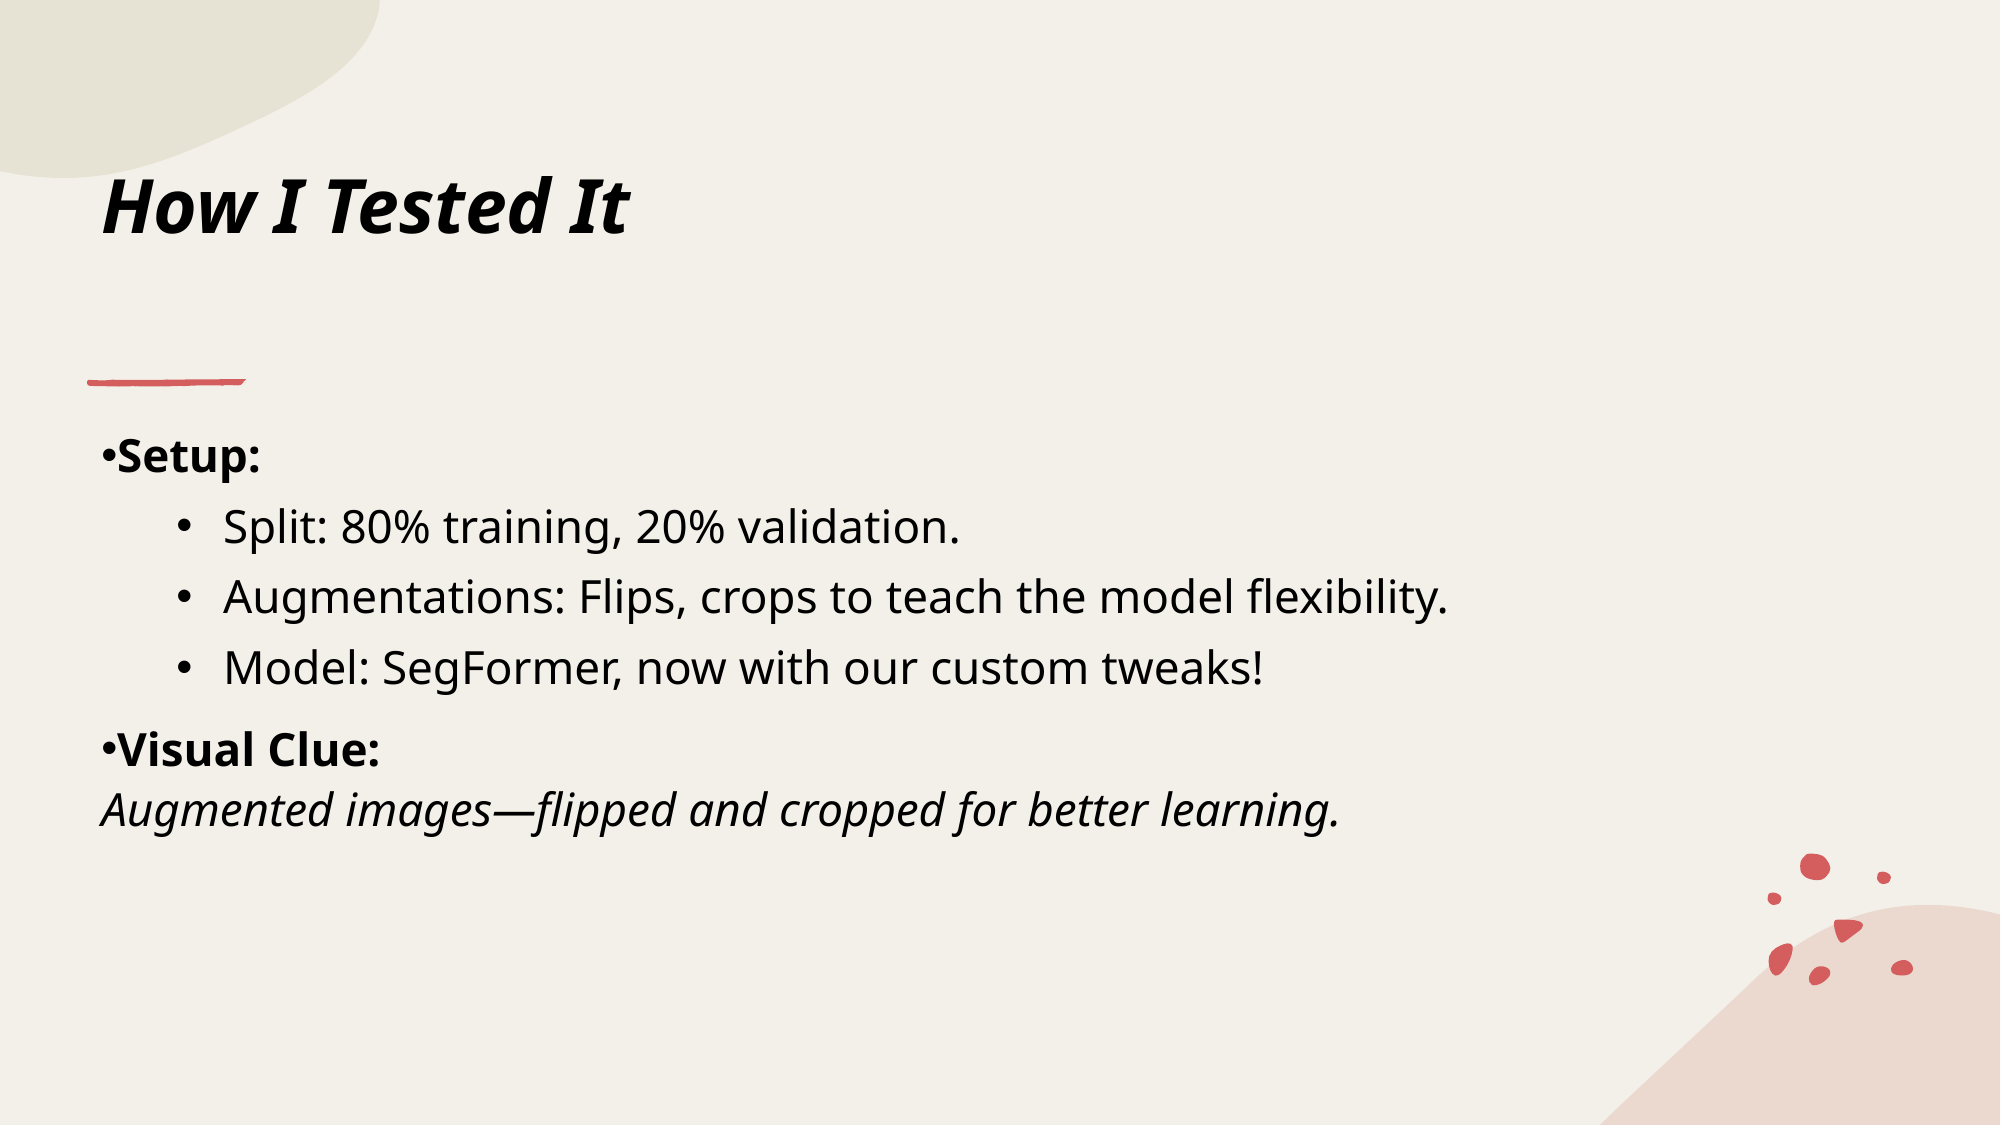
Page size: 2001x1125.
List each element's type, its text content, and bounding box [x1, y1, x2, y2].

list Setup: Split: 80% training, 20% validation. Augmentations: Flips, crops to teach the model flexibility. Model: SegFormer, now with our custom tweaks! Visual Clue: Augmented images—flipped and cropped for better learning. [86, 413, 1740, 996]
title How I Tested It [86, 129, 1740, 347]
